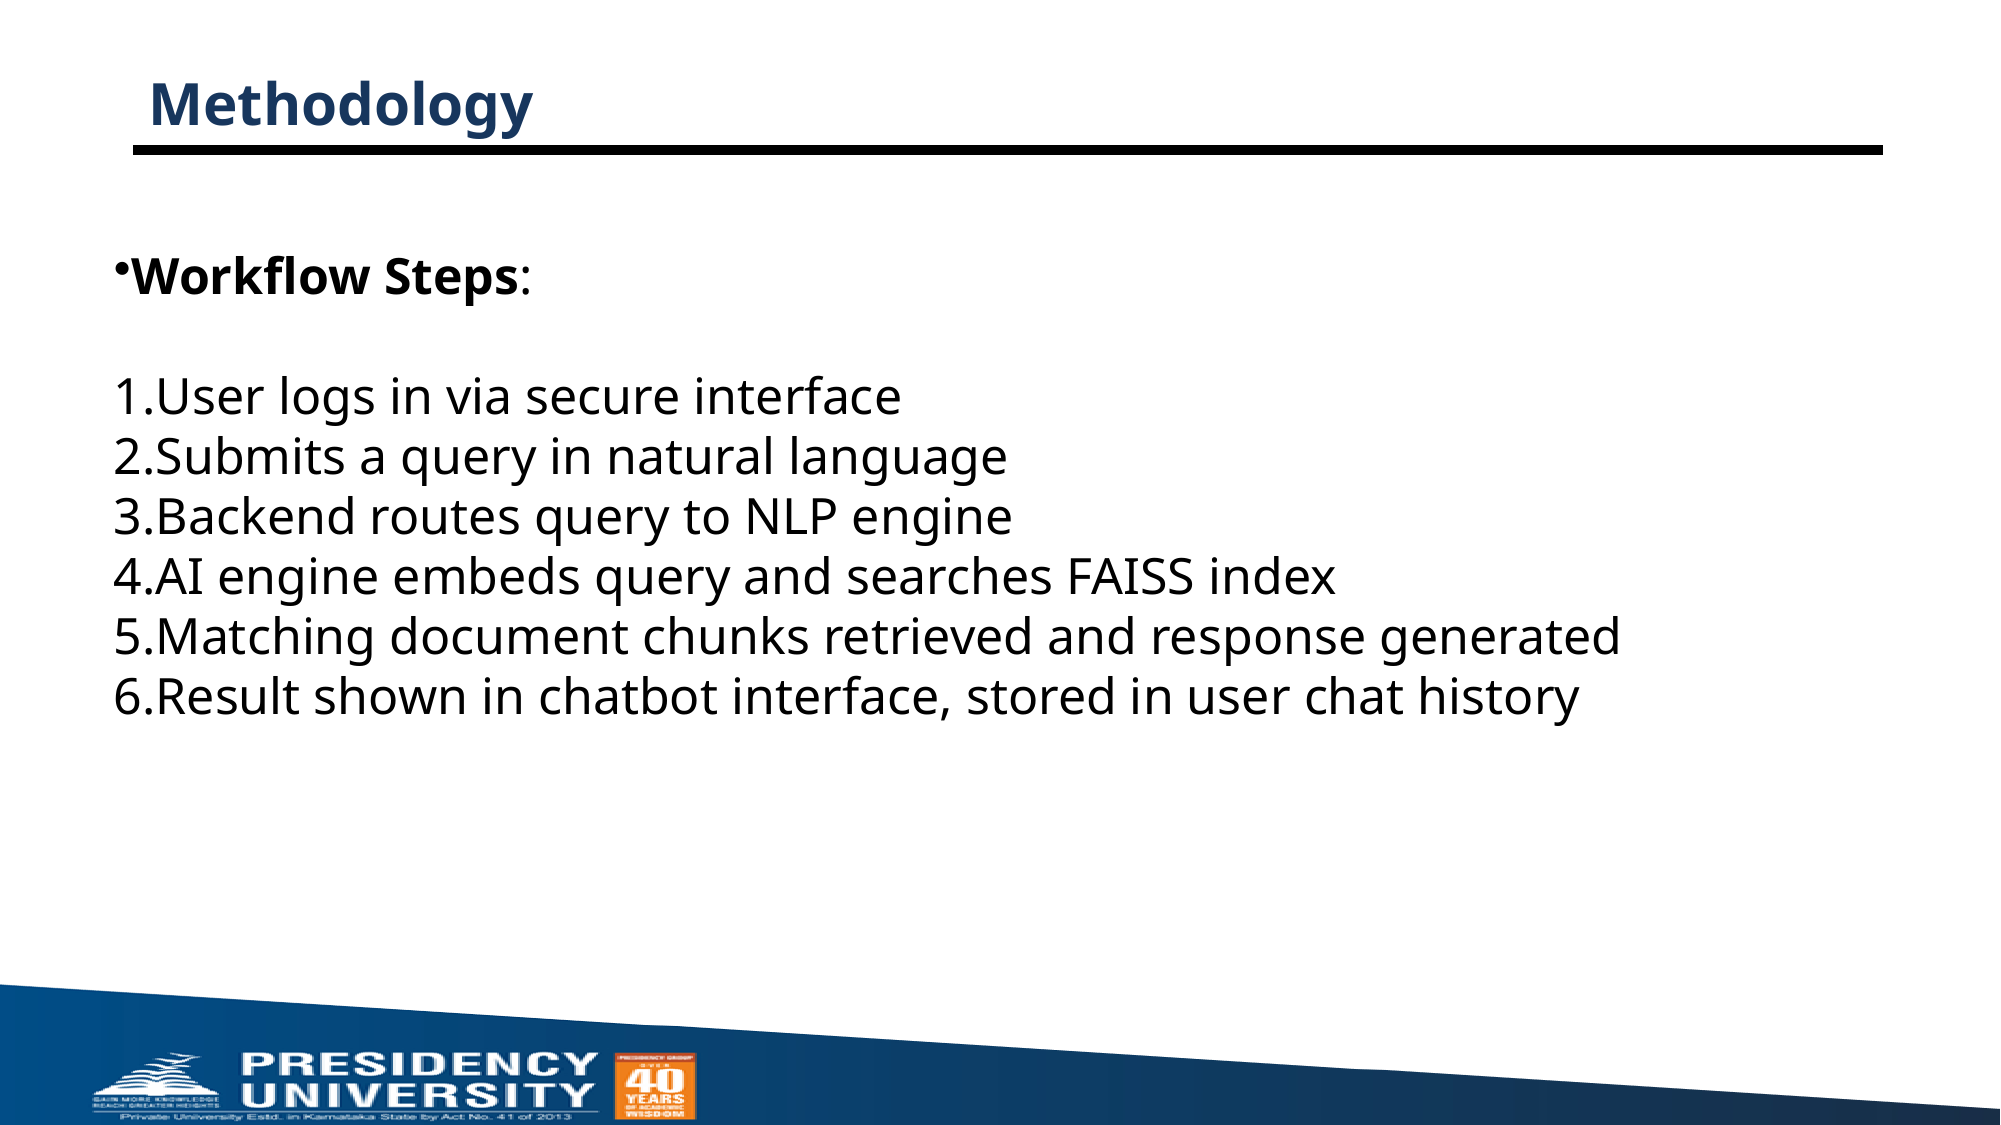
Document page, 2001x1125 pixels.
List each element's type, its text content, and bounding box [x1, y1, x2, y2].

picture [0, 982, 2000, 1125]
title Methodology [133, 61, 1884, 142]
list Workflow Steps: User logs in via secure interface Submits a query in natural language Backend routes query to NLP engine AI engine embeds query and searches FAISS index Matching document chunks retrieved and response generated Result shown in chatbot interface, stored in user chat history [98, 188, 1957, 842]
